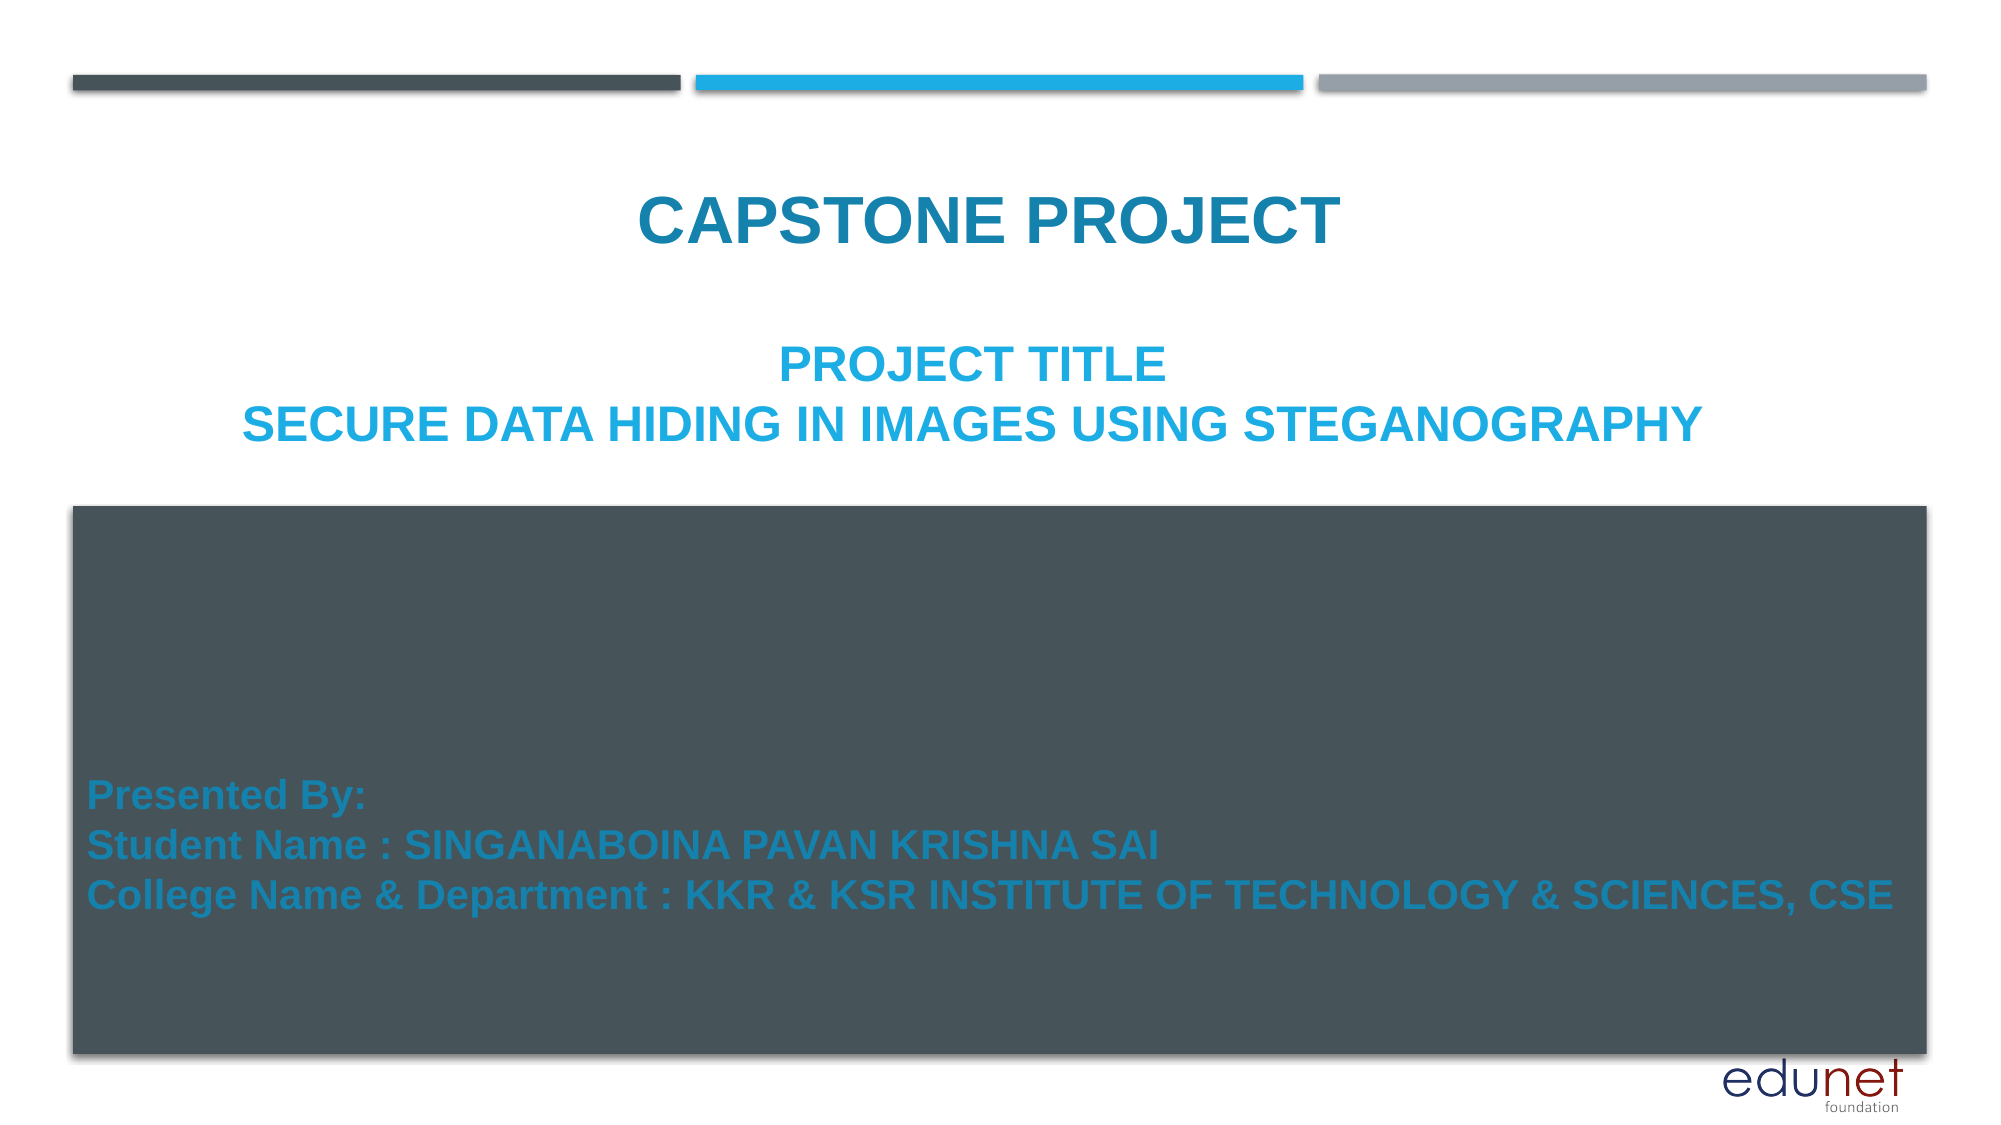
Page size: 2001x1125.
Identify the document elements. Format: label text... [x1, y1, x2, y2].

picture [1719, 1056, 1905, 1116]
text_box CAPSTONE PROJECT [0, 169, 2000, 265]
text_box Presented By: Student Name : SINGANABOINA PAVAN KRISHNA SAI College Name & Department : KKR & KSR INSTITUTE OF TECHNOLOGY & SCIENCES, CSE [71, 760, 1942, 976]
title PROJECT TITLE SECURE DATA HIDING IN IMAGES USING STEGANOGRAPHY [222, 298, 1723, 460]
